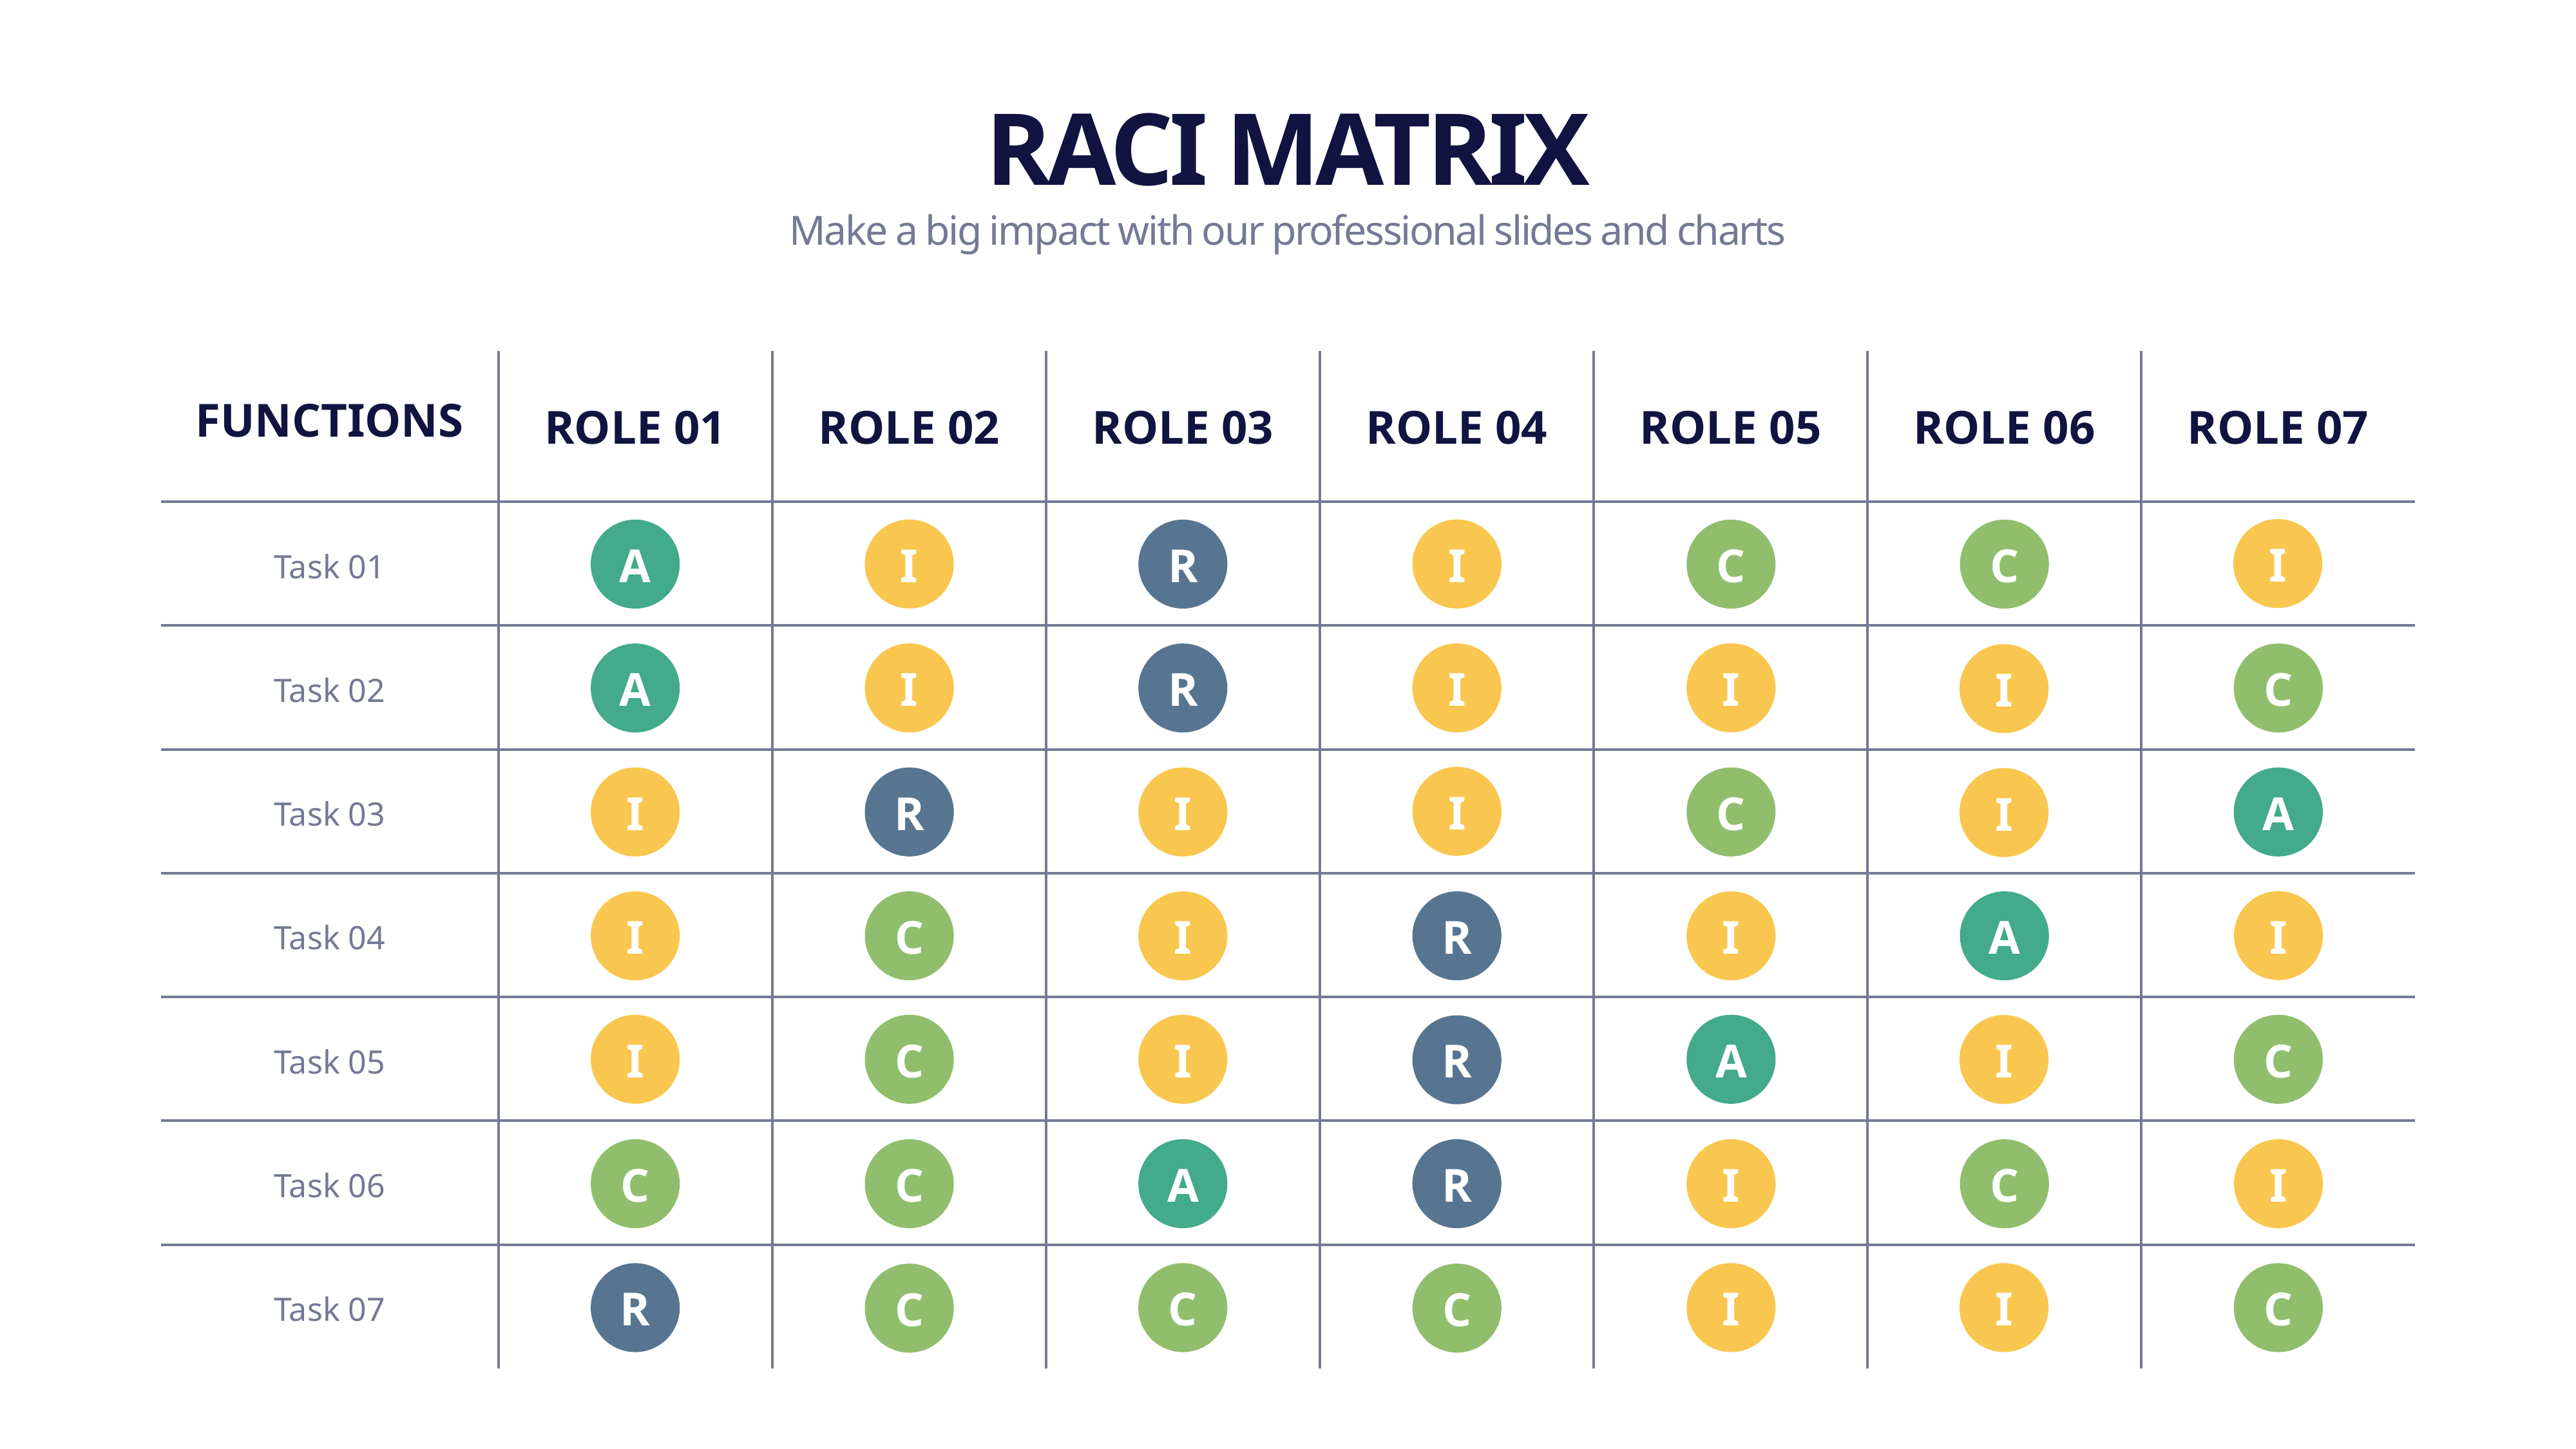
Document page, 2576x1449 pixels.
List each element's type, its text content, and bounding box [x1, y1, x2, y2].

text_box I [2246, 531, 2309, 596]
table_cell [500, 1246, 771, 1368]
text_box C [2247, 1027, 2310, 1092]
text_box I [1699, 1275, 1762, 1340]
text_box A [1973, 904, 2036, 968]
table_cell [2142, 503, 2415, 624]
table_cell [1869, 998, 2140, 1119]
text_box [864, 1263, 955, 1354]
text_box [1686, 766, 1777, 857]
text_box C [1151, 1275, 1214, 1340]
table_header ROLE 02 [774, 351, 1045, 500]
table_cell [1321, 998, 1592, 1119]
table_cell [500, 503, 771, 624]
table_cell [1595, 1122, 1866, 1244]
text_box I [604, 1027, 667, 1092]
text_box [590, 1138, 681, 1229]
table_header ROLE 04 [1321, 351, 1592, 500]
table_cell [1047, 751, 1319, 872]
text_box [590, 1014, 681, 1104]
text_box C [1426, 1276, 1489, 1341]
text_box I [1972, 1275, 2036, 1340]
text_box I [604, 779, 667, 844]
text_box I [1426, 779, 1489, 844]
table_cell [1321, 1122, 1592, 1244]
text_box A [604, 532, 667, 596]
text_box C [878, 1151, 941, 1216]
table_cell [500, 998, 771, 1119]
text_box [1411, 1014, 1502, 1105]
text_box [1138, 643, 1228, 734]
table_cell [1321, 875, 1592, 996]
text_box R [1426, 1151, 1489, 1216]
text_box R [604, 1275, 667, 1340]
table_cell [774, 875, 1045, 996]
table_cell Task 02 [161, 627, 497, 748]
text_box C [1699, 532, 1762, 596]
table_header ROLE 05 [1595, 351, 1866, 500]
text_box [1411, 1138, 1502, 1229]
text_box [1411, 766, 1502, 857]
text_box R [878, 779, 941, 844]
table_cell [1869, 1122, 2140, 1244]
table_cell [1047, 1122, 1319, 1244]
text_box C [1699, 779, 1762, 844]
table_cell [1321, 503, 1592, 624]
text_box [590, 1262, 681, 1353]
text_box [1138, 891, 1228, 981]
table_cell [2142, 1246, 2415, 1368]
text_box [2233, 890, 2324, 981]
text_box R [1151, 532, 1214, 596]
text_box C [1973, 532, 2036, 596]
table_header ROLE 06 [1869, 351, 2140, 500]
text_box I [878, 656, 941, 720]
text_box [1959, 1139, 2050, 1229]
text_box [1411, 518, 1502, 609]
table_cell [1869, 627, 2140, 748]
text_box [1138, 1138, 1228, 1229]
table_cell Task 06 [161, 1122, 497, 1244]
text_box C [2247, 1275, 2310, 1340]
text_box [1958, 767, 2050, 858]
text_box A [1151, 1151, 1214, 1216]
table_cell [1047, 627, 1319, 748]
text_box [1138, 766, 1228, 857]
text_box [864, 1014, 955, 1104]
table_cell [500, 875, 771, 996]
table_cell [1869, 875, 2140, 996]
table_header ROLE 03 [1047, 351, 1319, 500]
text_box [1138, 1014, 1228, 1104]
table_cell [1321, 751, 1592, 872]
text_box R [1151, 656, 1214, 721]
text_box I [878, 531, 941, 596]
table_header ROLE 07 [2142, 351, 2415, 500]
text_box I [604, 904, 667, 968]
text_box [864, 643, 955, 734]
table_cell [1595, 1246, 1866, 1368]
table_cell [1595, 627, 1866, 748]
table_cell [774, 1246, 1045, 1368]
text_box I [1972, 1027, 2036, 1092]
text_box I [1699, 904, 1762, 968]
text_box I [1426, 531, 1489, 596]
table_cell [1047, 998, 1319, 1119]
text_box R [1426, 904, 1489, 968]
table_cell [2142, 875, 2415, 996]
text_box [1959, 518, 2050, 610]
text_box [864, 1138, 955, 1229]
table_cell [1047, 503, 1319, 624]
table_cell Task 01 [161, 503, 497, 624]
text_box C [878, 904, 941, 968]
table_cell [1595, 751, 1866, 872]
text_box [1138, 1262, 1228, 1353]
text_box C [604, 1151, 667, 1216]
text_box C [878, 1276, 941, 1341]
table_cell [500, 751, 771, 872]
text_box I [1151, 904, 1214, 968]
text_box [1958, 643, 2050, 734]
text_box A [604, 656, 667, 721]
table_header ROLE 01 [500, 351, 771, 500]
text_box R [1426, 1027, 1489, 1092]
text_box [2233, 1262, 2323, 1353]
text_box I [1151, 779, 1214, 844]
table_cell Task 04 [161, 875, 497, 996]
text_box [590, 643, 681, 734]
text_box A [1699, 1027, 1762, 1092]
text_box A [2247, 779, 2310, 844]
text_box C [1973, 1151, 2036, 1216]
text_box [1411, 1263, 1502, 1354]
table_cell [1047, 1246, 1319, 1368]
table_cell [2142, 1122, 2415, 1244]
text_box [2233, 643, 2323, 734]
text_box I [2247, 1151, 2310, 1216]
table_cell [500, 1122, 771, 1244]
text_box [1411, 891, 1502, 981]
table_cell [1595, 503, 1866, 624]
table_cell [1595, 875, 1866, 996]
text_box [590, 766, 681, 857]
table_cell [2142, 627, 2415, 748]
table_cell [774, 998, 1045, 1119]
text_box [1686, 891, 1777, 981]
text_box [864, 518, 955, 609]
text_box I [1426, 656, 1489, 720]
table_cell [2142, 751, 2415, 872]
table_cell [1595, 998, 1866, 1119]
text_box [2232, 518, 2323, 609]
text_box [2233, 1014, 2323, 1104]
table_cell Task 05 [161, 998, 497, 1119]
text_box [2233, 1138, 2324, 1229]
text_box RACI MATRIX [160, 80, 2416, 200]
text_box [590, 518, 681, 610]
table_cell [1047, 875, 1319, 996]
table_cell [500, 627, 771, 748]
table_cell [1869, 751, 2140, 872]
text_box [1686, 1262, 1777, 1353]
text_box I [1151, 1027, 1214, 1092]
table_cell [1869, 503, 2140, 624]
text_box [1686, 1138, 1777, 1229]
text_box [1138, 518, 1228, 610]
text_box C [2247, 656, 2310, 721]
text_box I [1972, 656, 2036, 721]
table_cell [774, 751, 1045, 872]
text_box [1686, 1014, 1777, 1104]
text_box [1686, 642, 1777, 734]
text_box I [1699, 1151, 1762, 1216]
text_box [1958, 1014, 2050, 1105]
text_box [864, 766, 955, 857]
text_box [2233, 766, 2323, 857]
text_box [590, 891, 681, 981]
text_box I [1972, 780, 2036, 845]
table_cell [1869, 1246, 2140, 1368]
table_cell [774, 1122, 1045, 1244]
table_cell [1321, 1246, 1592, 1368]
text_box [1686, 518, 1777, 610]
table_header FUNCTIONS [161, 351, 497, 500]
text_box [1958, 1262, 2050, 1353]
table_cell [1321, 627, 1592, 748]
table_cell Task 03 [161, 751, 497, 872]
text_box [1411, 643, 1502, 734]
text_box I [2247, 903, 2310, 968]
text_box I [1699, 656, 1762, 720]
table_cell [774, 627, 1045, 748]
table_cell Task 07 [161, 1246, 497, 1368]
text_box Make a big impact with our professional slides and charts [160, 200, 2416, 258]
table_cell [774, 503, 1045, 624]
table_cell [2142, 998, 2415, 1119]
text_box C [878, 1027, 941, 1092]
text_box [864, 891, 955, 981]
text_box [1959, 891, 2050, 981]
